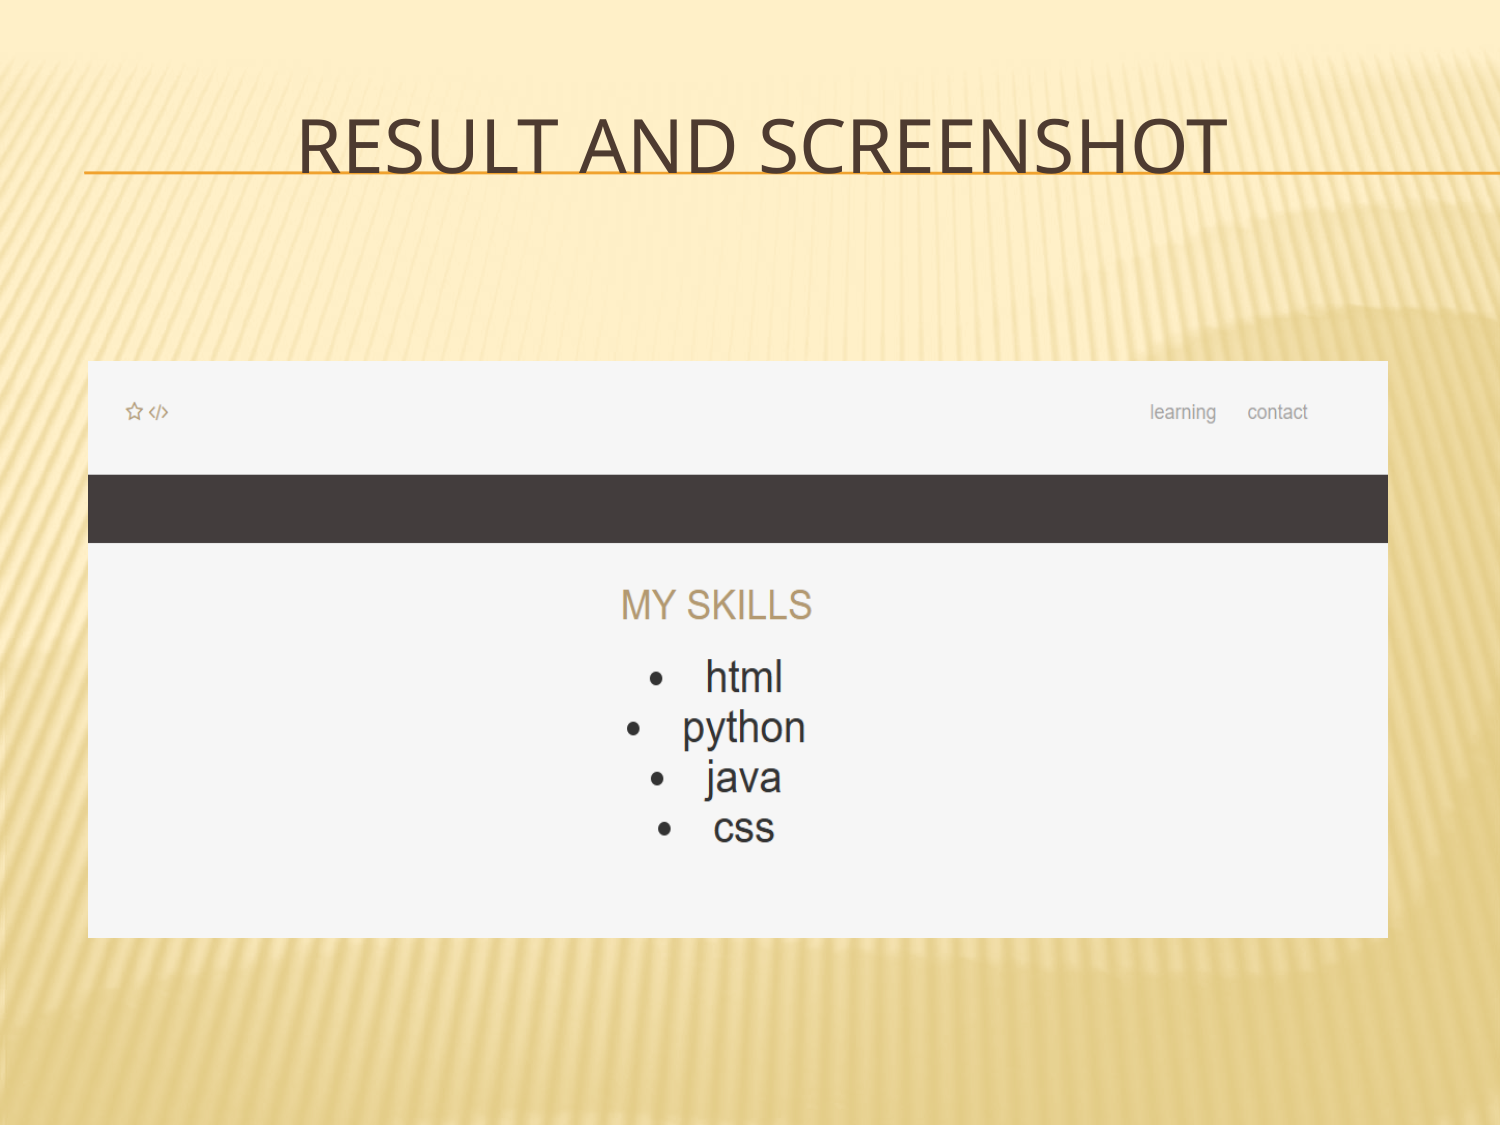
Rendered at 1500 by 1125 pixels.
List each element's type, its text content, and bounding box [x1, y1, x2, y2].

title RESULT AND SCREENSHOT [50, 75, 1475, 213]
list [88, 361, 1389, 939]
